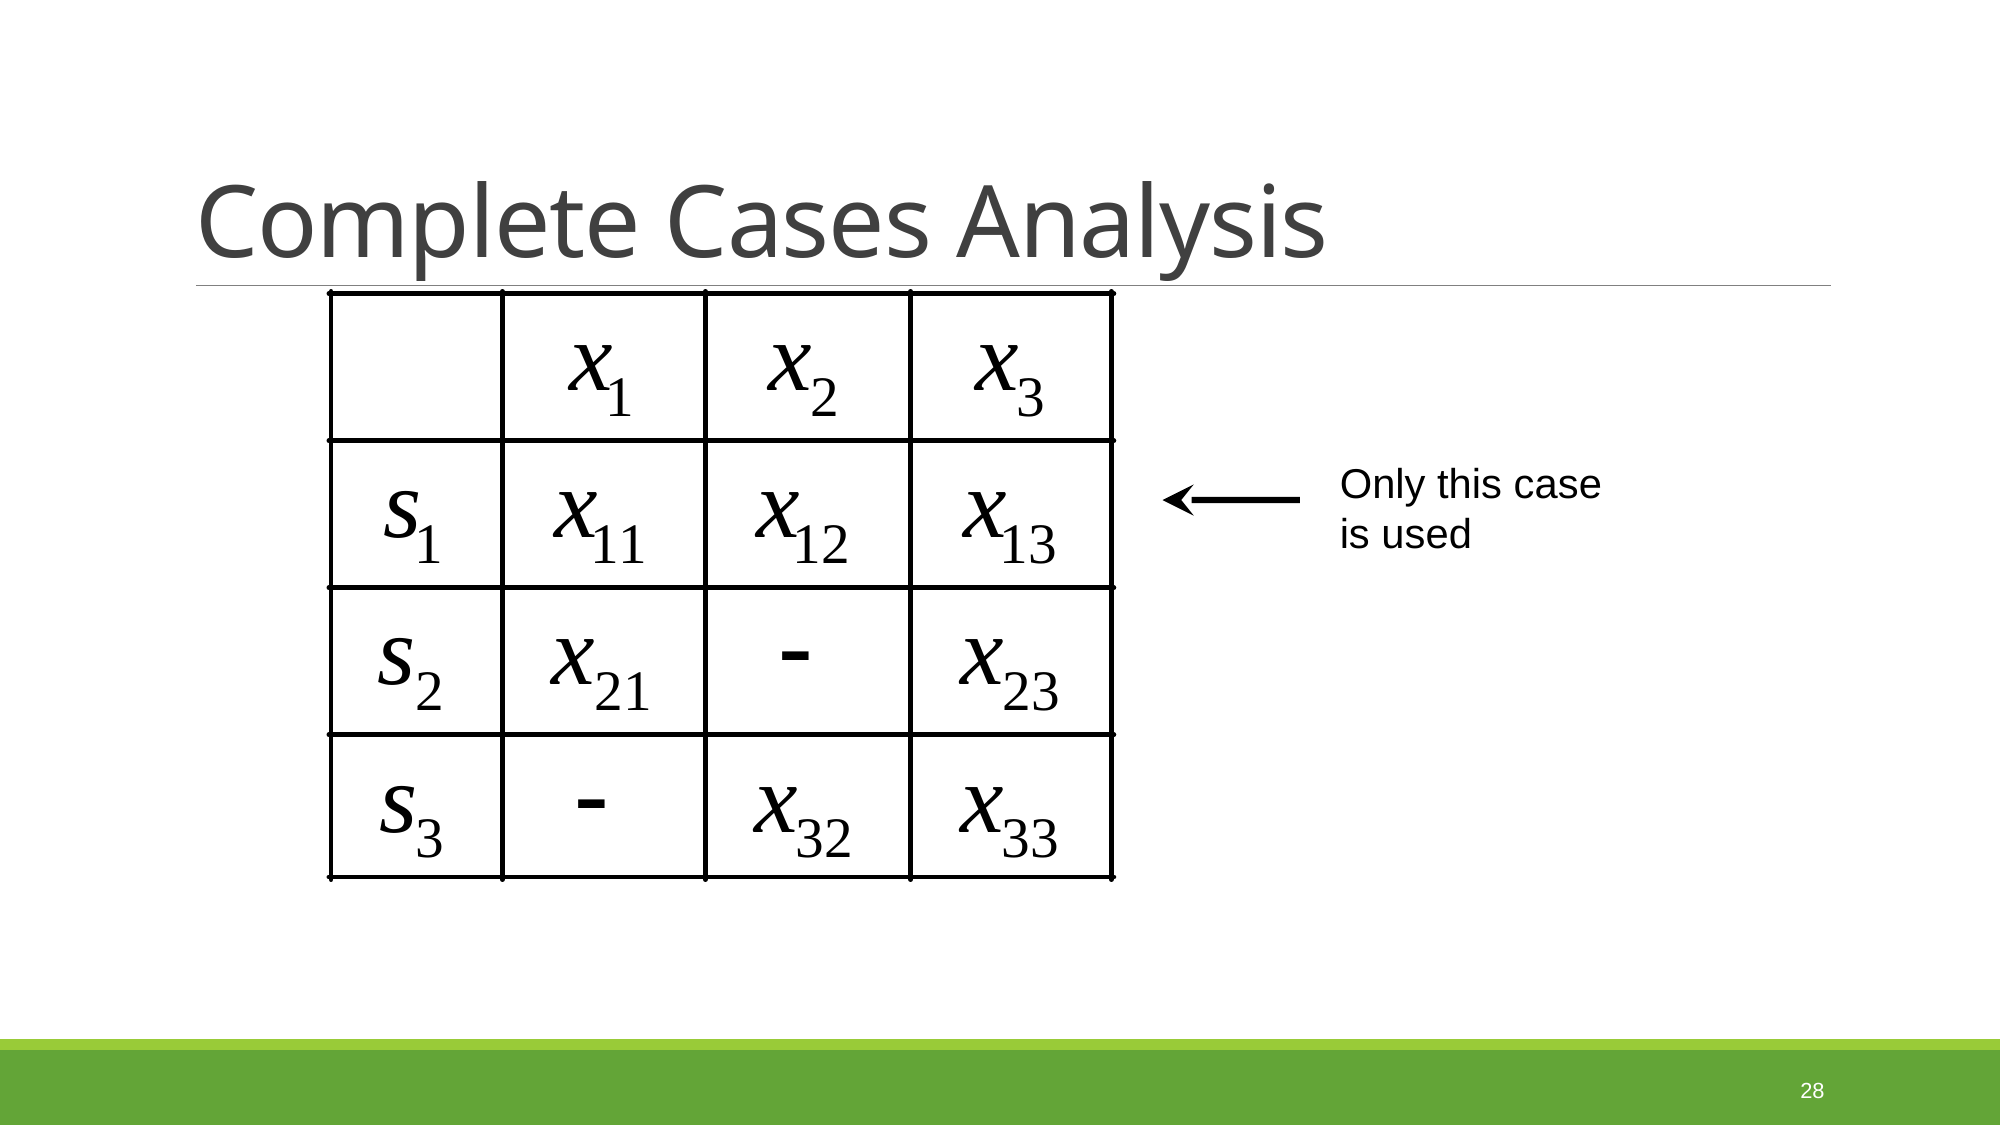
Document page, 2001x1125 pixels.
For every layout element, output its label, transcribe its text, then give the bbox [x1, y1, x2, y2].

text_box Only this case is used [1325, 449, 1653, 565]
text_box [311, 274, 1138, 897]
title Complete Cases Analysis [180, 47, 1830, 285]
text_box [1162, 489, 1184, 511]
slide_number 28 [1624, 1059, 1840, 1120]
